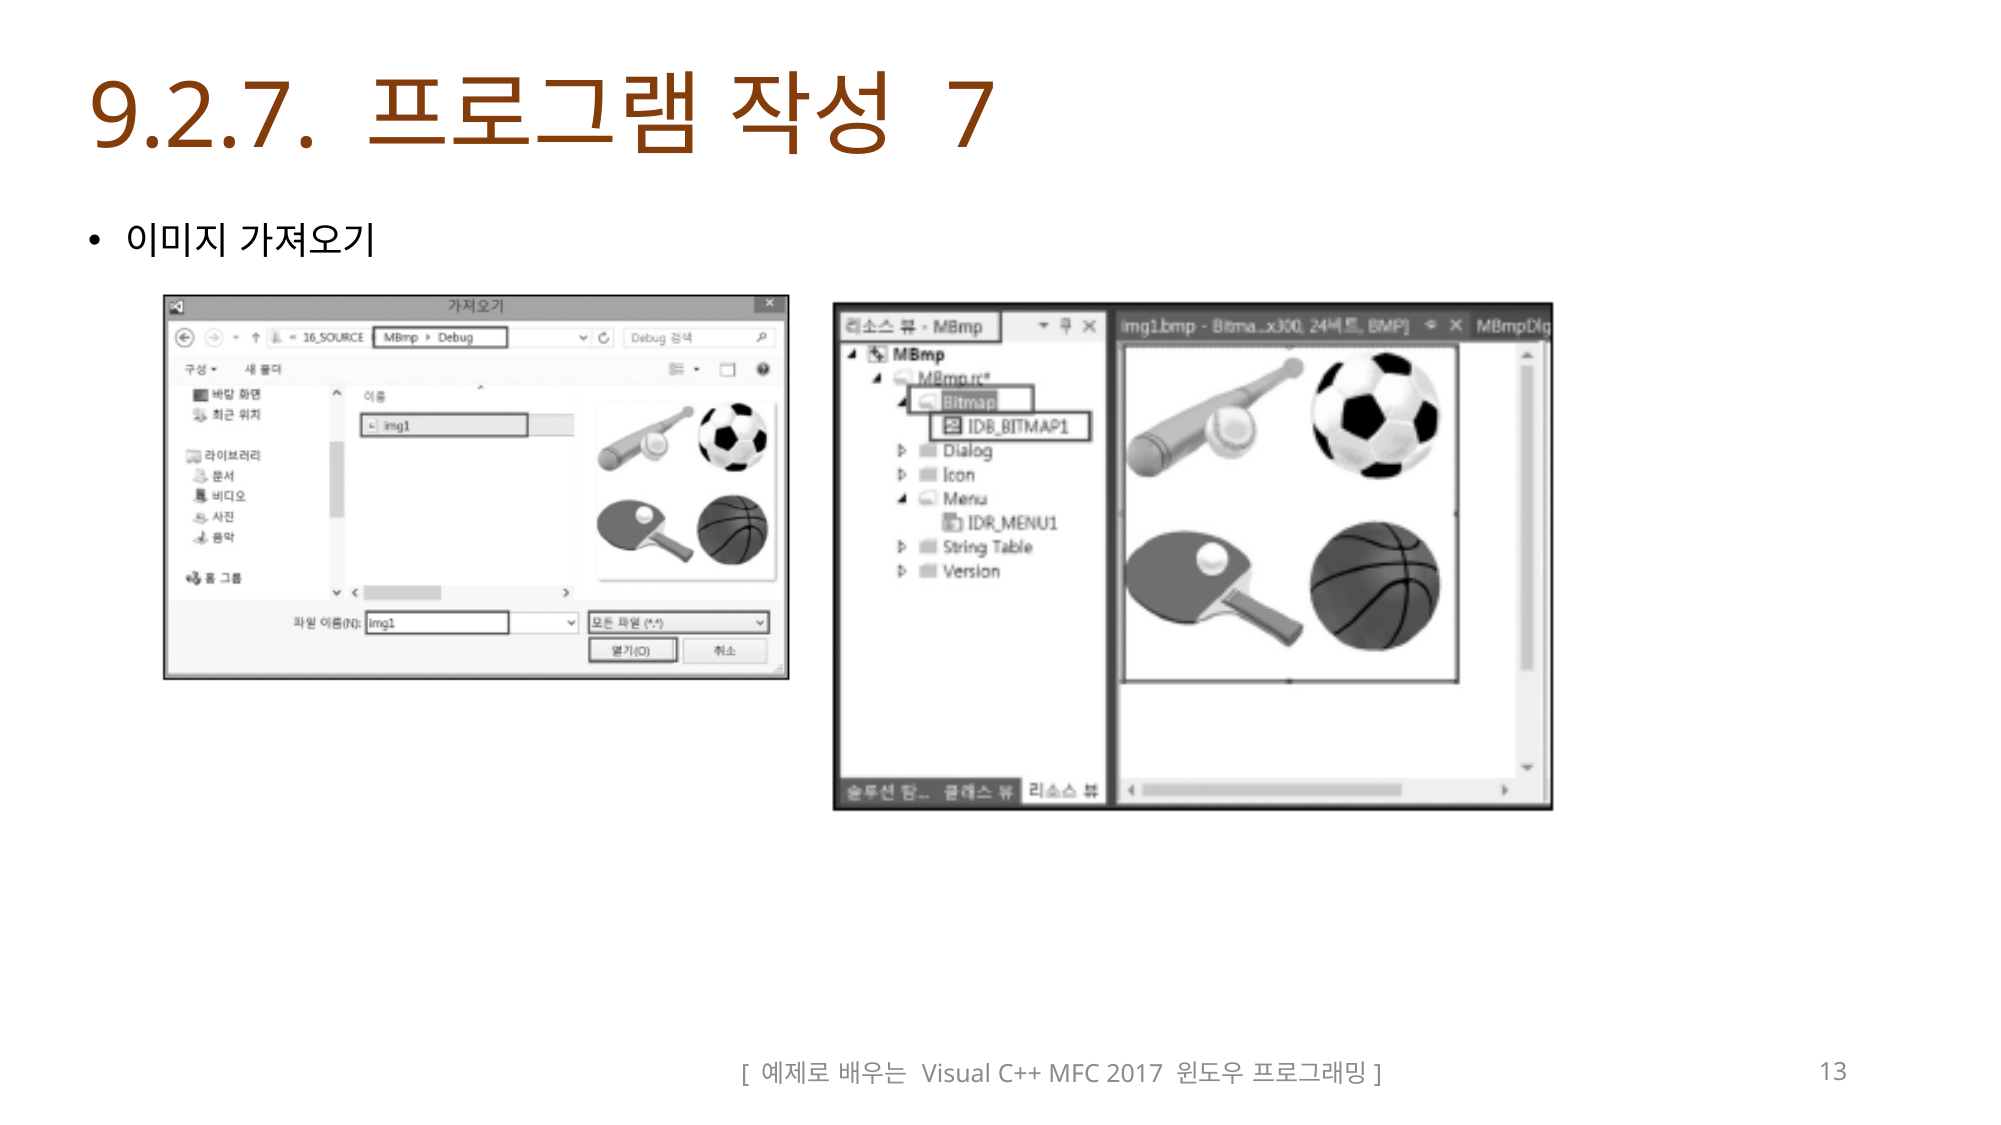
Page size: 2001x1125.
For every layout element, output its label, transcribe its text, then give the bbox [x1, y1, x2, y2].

footer [ 예제로 배우는 Visual C++ MFC 2017 윈도우 프로그래밍] [662, 1042, 1412, 1103]
picture [821, 288, 1564, 819]
picture [153, 288, 802, 689]
slide_number 13 [1412, 1042, 1863, 1103]
list 이미지 가져오기 [73, 214, 1484, 950]
title 9.2.7. 프로그램 작성 7 [73, 57, 1484, 179]
